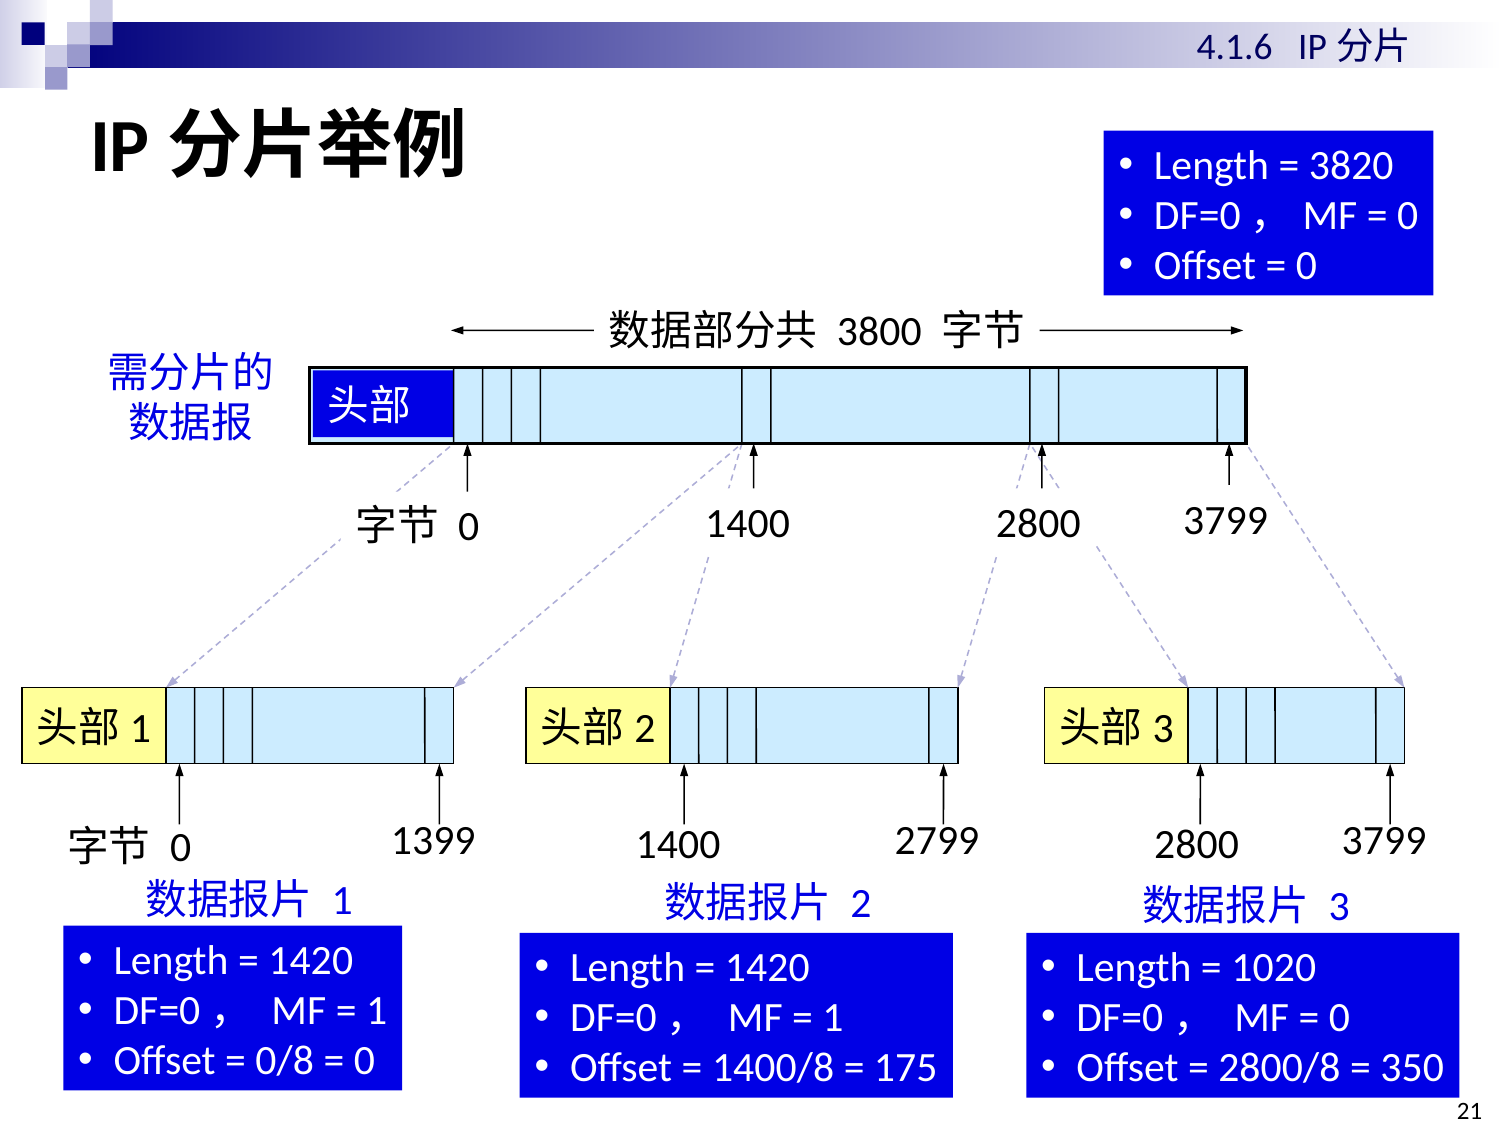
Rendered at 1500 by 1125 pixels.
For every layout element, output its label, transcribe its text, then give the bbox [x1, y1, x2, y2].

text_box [620, 687, 996, 875]
text_box 头部2 [526, 687, 619, 764]
title IP分片举例 [75, 75, 1425, 209]
text_box Length = 3820 DF=0，MF = 0 Offset = 0 [1103, 130, 1434, 296]
text_box Length = 1420 DF=0， MF = 1 Offset = 1400/8 = 175 [519, 932, 953, 1098]
text_box [166, 675, 180, 686]
slide_number 21 [1448, 1100, 1483, 1125]
text_box Length = 1020 DF=0， MF = 0 Offset = 2800/8 = 350 [1026, 932, 1460, 1098]
text_box [749, 453, 758, 488]
text_box 头部3 [1044, 687, 1137, 764]
text_box [1225, 453, 1234, 485]
text_box 4.1.6 IP分片 [1181, 14, 1443, 75]
text_box [669, 670, 678, 686]
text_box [54, 687, 492, 878]
text_box 数据报片 3 [1127, 871, 1365, 932]
text_box [454, 675, 468, 686]
text_box 3799 [1168, 485, 1284, 550]
text_box 1400 [690, 488, 806, 553]
text_box 2800 [981, 488, 1096, 553]
text_box 字节 0 [340, 491, 495, 557]
text_box [463, 453, 472, 491]
text_box 数据报片 2 [649, 883, 887, 932]
text_box [1037, 453, 1047, 488]
text_box [957, 670, 966, 686]
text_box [1138, 687, 1443, 875]
text_box 需分片的 数据报 [92, 337, 290, 453]
text_box 头部1 [21, 687, 53, 764]
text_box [309, 296, 1247, 444]
text_box 数据报片 1 [130, 887, 368, 931]
text_box Length = 1420 DF=0， MF = 1 Offset = 0/8 = 0 [63, 925, 403, 1091]
text_box [1394, 672, 1404, 686]
text_box [1178, 672, 1188, 686]
